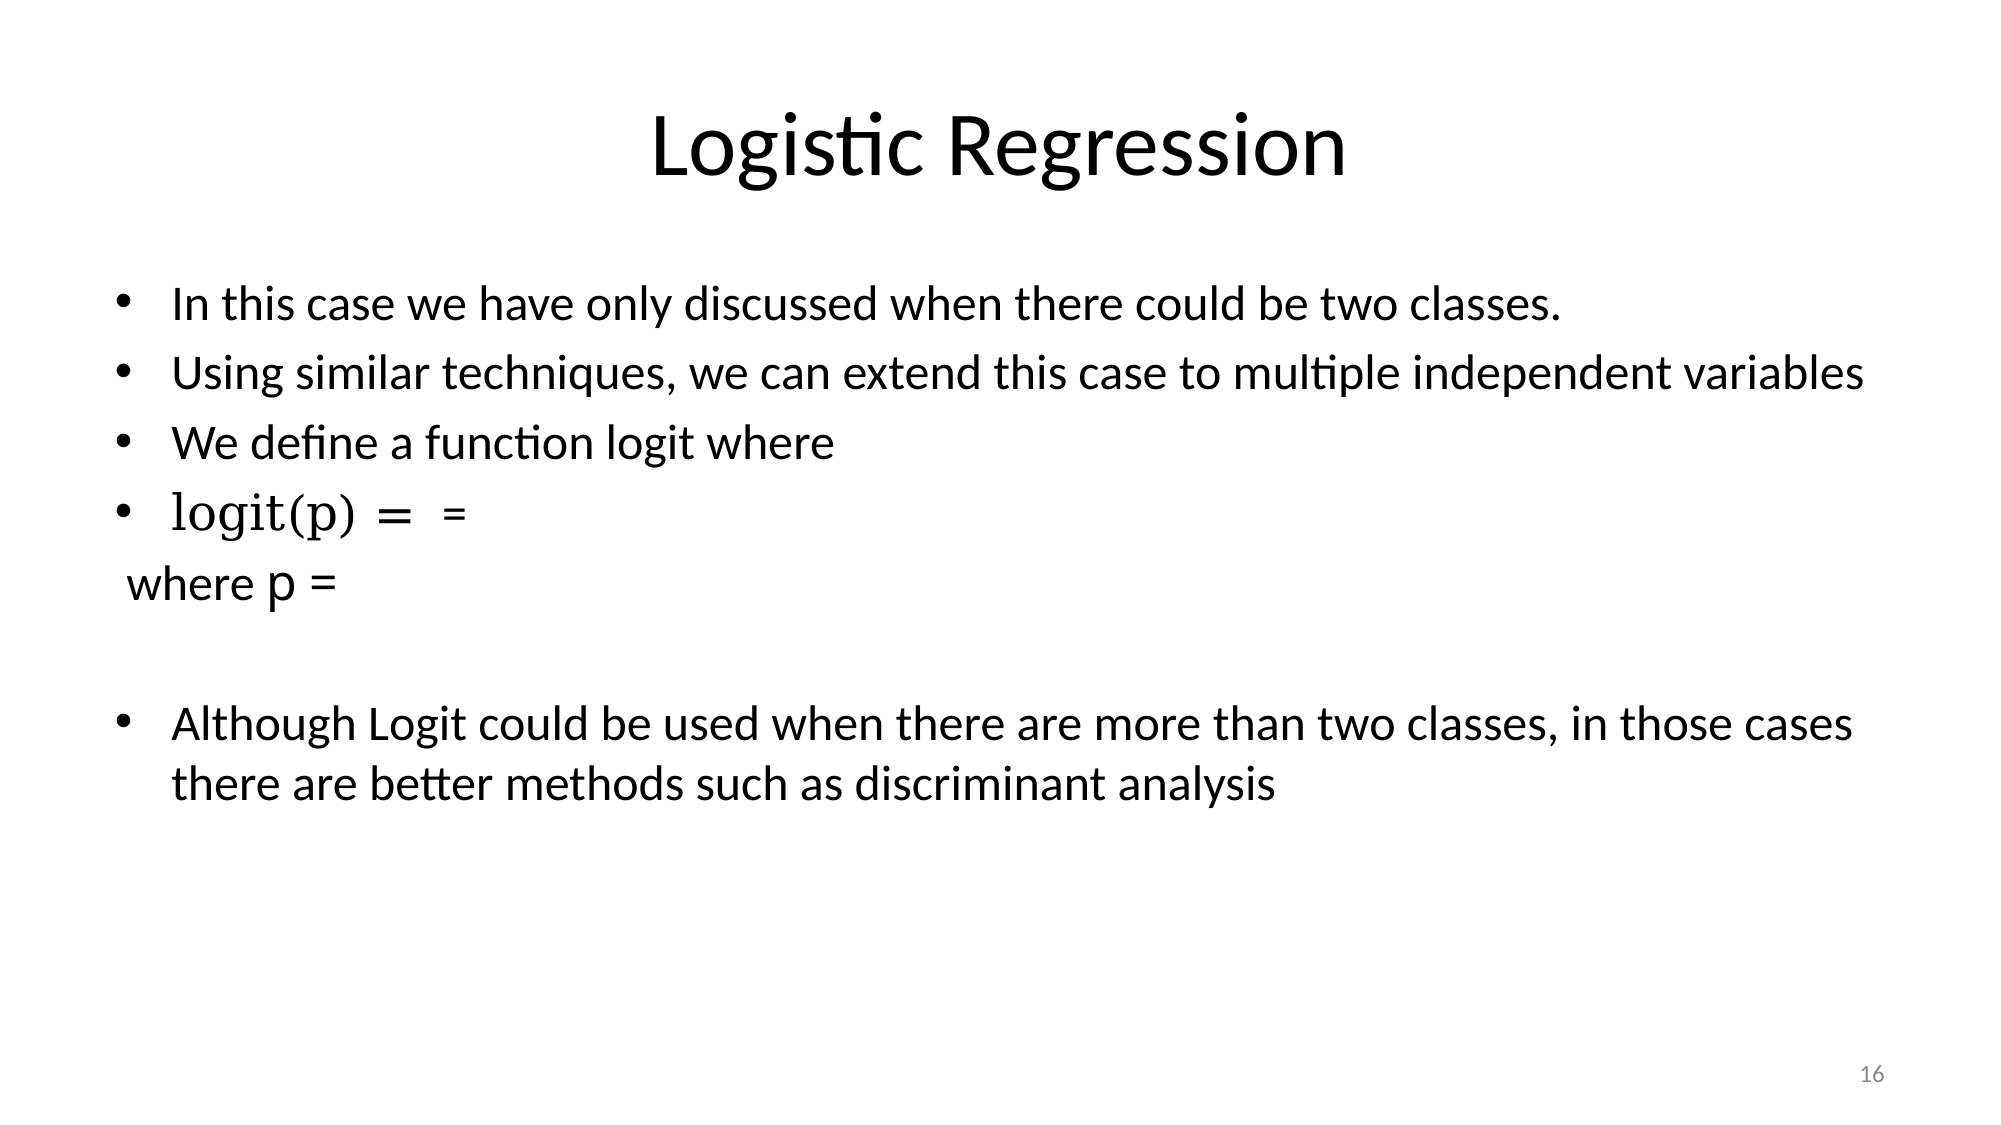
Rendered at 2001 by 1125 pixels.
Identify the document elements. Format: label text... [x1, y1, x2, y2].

slide_number 16 [1433, 1042, 1900, 1103]
title Logistic Regression [99, 45, 1900, 233]
